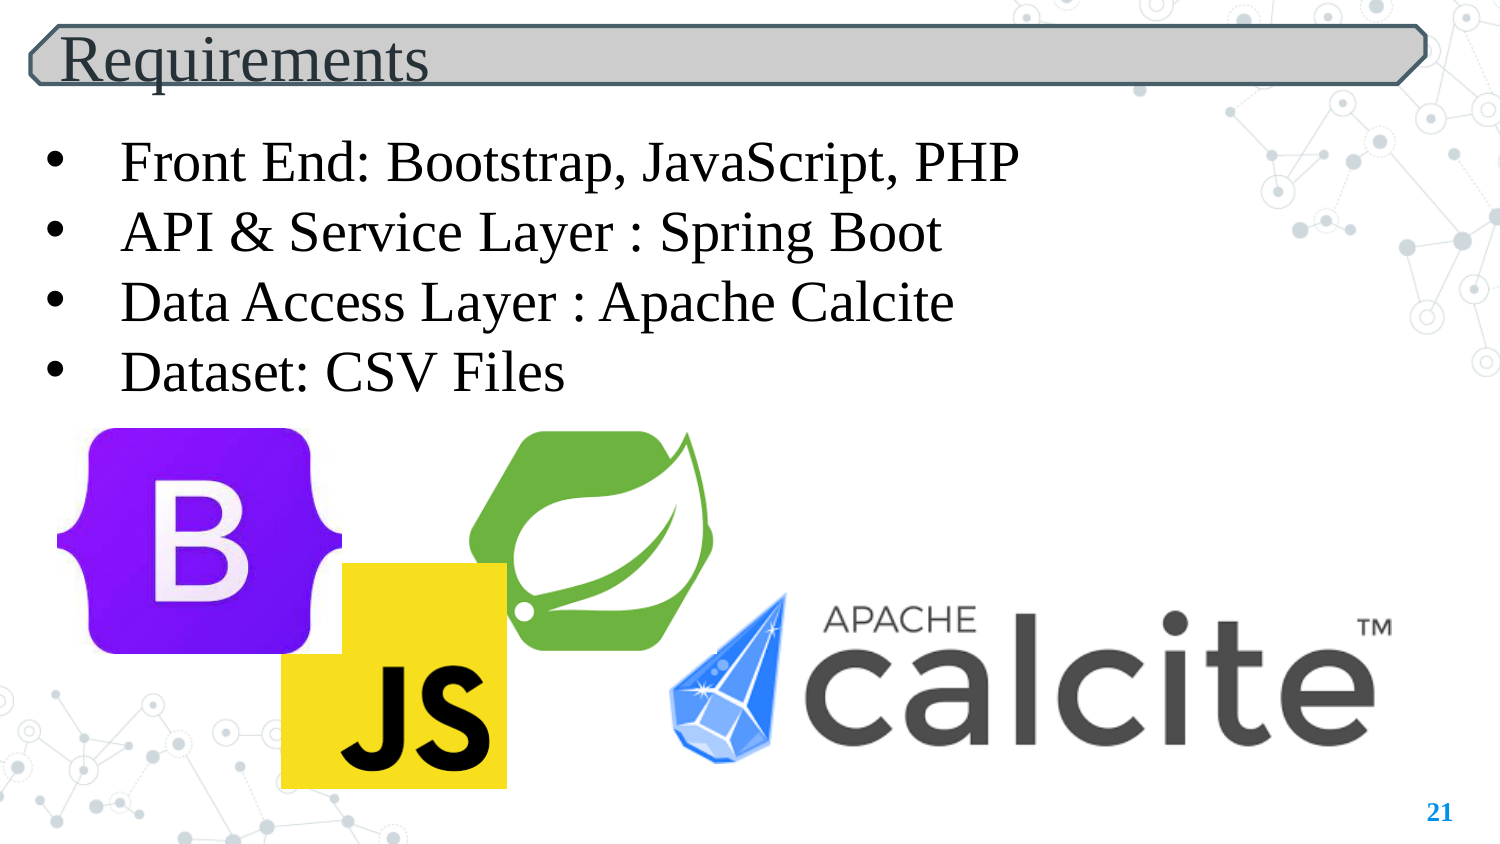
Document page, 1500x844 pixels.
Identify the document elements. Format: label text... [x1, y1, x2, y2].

text_box Requirements [28, 23, 1428, 87]
slide_number 21 [1378, 779, 1469, 844]
picture [0, 0, 1500, 844]
text_box Front End: Bootstrap, JavaScript, PHP API & Service Layer : Spring Boot Data Access Layer : Apache Calcite Dataset: CSV Files [30, 116, 1392, 551]
